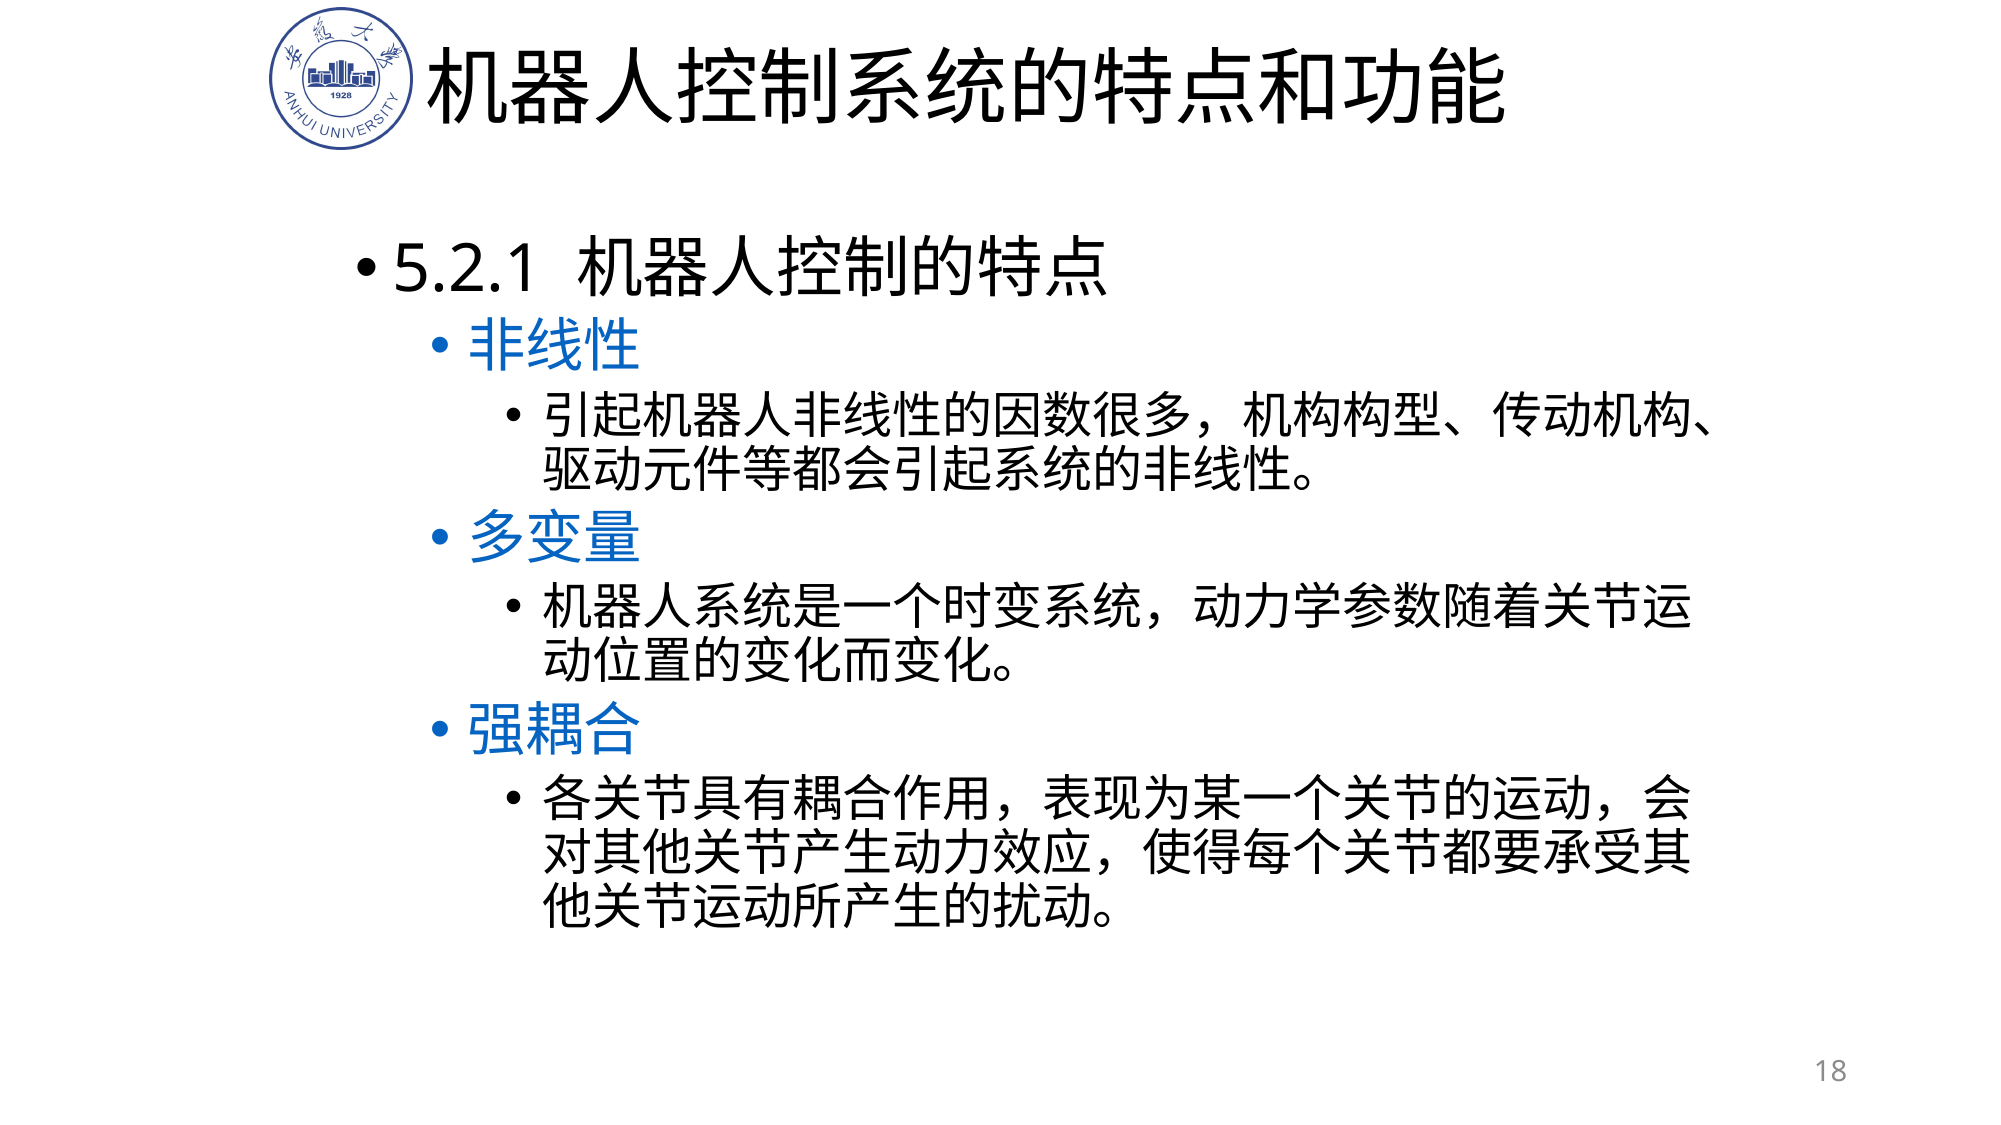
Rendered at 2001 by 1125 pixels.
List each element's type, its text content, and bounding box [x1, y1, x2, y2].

list 5.2.1 机器人控制的特点 非线性 引起机器人非线性的因数很多，机构构型、传动机构、驱动元件等都会引起系统的非线性。 多变量 机器人系统是一个时变系统，动力学参数随着关节运动位置的变化而变化。 强耦合 各关节具有耦合作用，表现为某一个关节的运动，会对其他关节产生动力效应，使得每个关节都要承受其他关节运动所产生的扰动。 [339, 226, 1711, 1125]
picture [269, 7, 413, 150]
title 5.2 机器人控制系统的特点和功能 [251, 26, 1957, 156]
slide_number 18 [1711, 1042, 1863, 1103]
